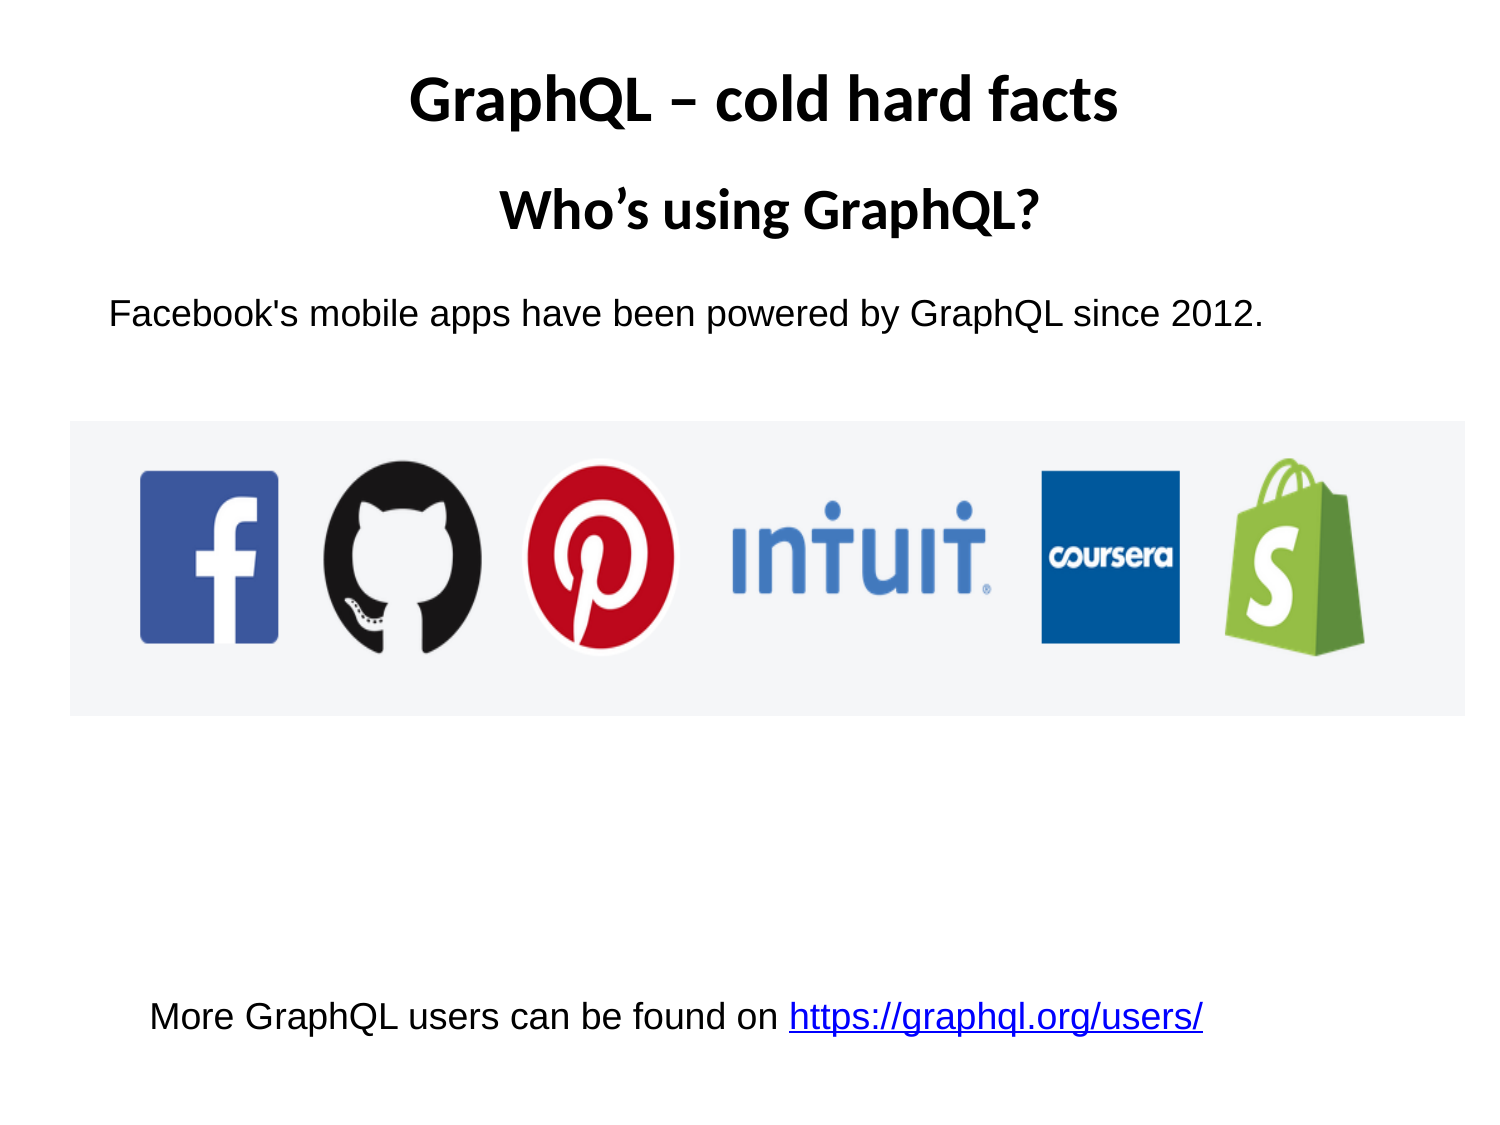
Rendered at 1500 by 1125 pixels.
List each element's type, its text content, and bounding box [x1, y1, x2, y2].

text_box Who’s using GraphQL? [484, 164, 1057, 249]
text_box GraphQL – cold hard facts [105, 60, 1425, 150]
text_box More GraphQL users can be found on https://graphql.org/users/ [134, 984, 1219, 1045]
text_box Facebook's mobile apps have been powered by GraphQL since 2012. [93, 281, 1454, 341]
picture [70, 421, 1466, 716]
